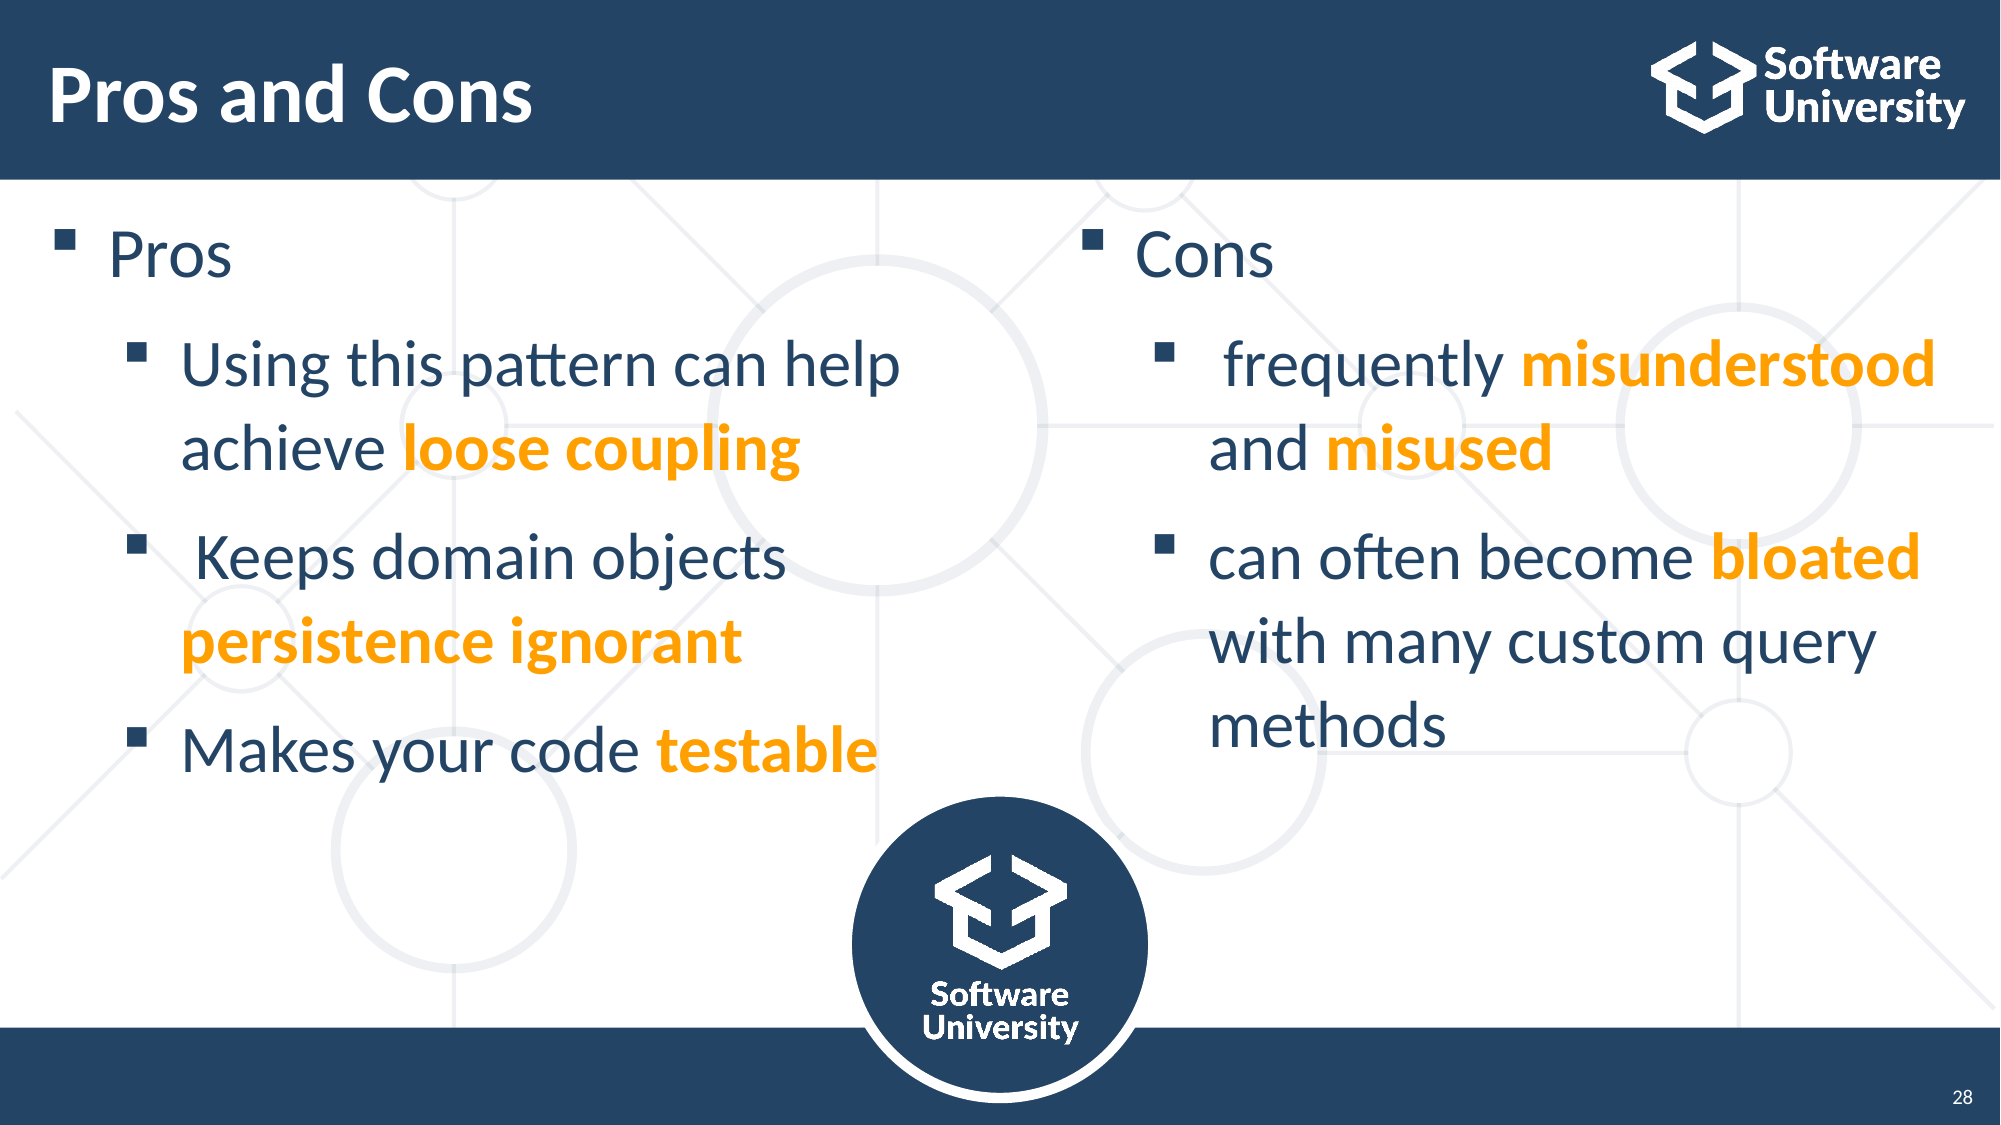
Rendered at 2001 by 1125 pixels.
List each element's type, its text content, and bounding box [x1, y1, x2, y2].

picture [1651, 41, 1966, 134]
list Cons frequently misunderstood and misused can often become bloated with many custom query methods [1059, 196, 1969, 1010]
list Pros Using this pattern can help achieve loose coupling Keeps domain objects persistence ignorant Makes your code testable [31, 196, 941, 1010]
picture [921, 854, 1079, 1049]
slide_number 28 [1927, 1067, 1989, 1117]
title Pros and Cons [31, 16, 1625, 162]
